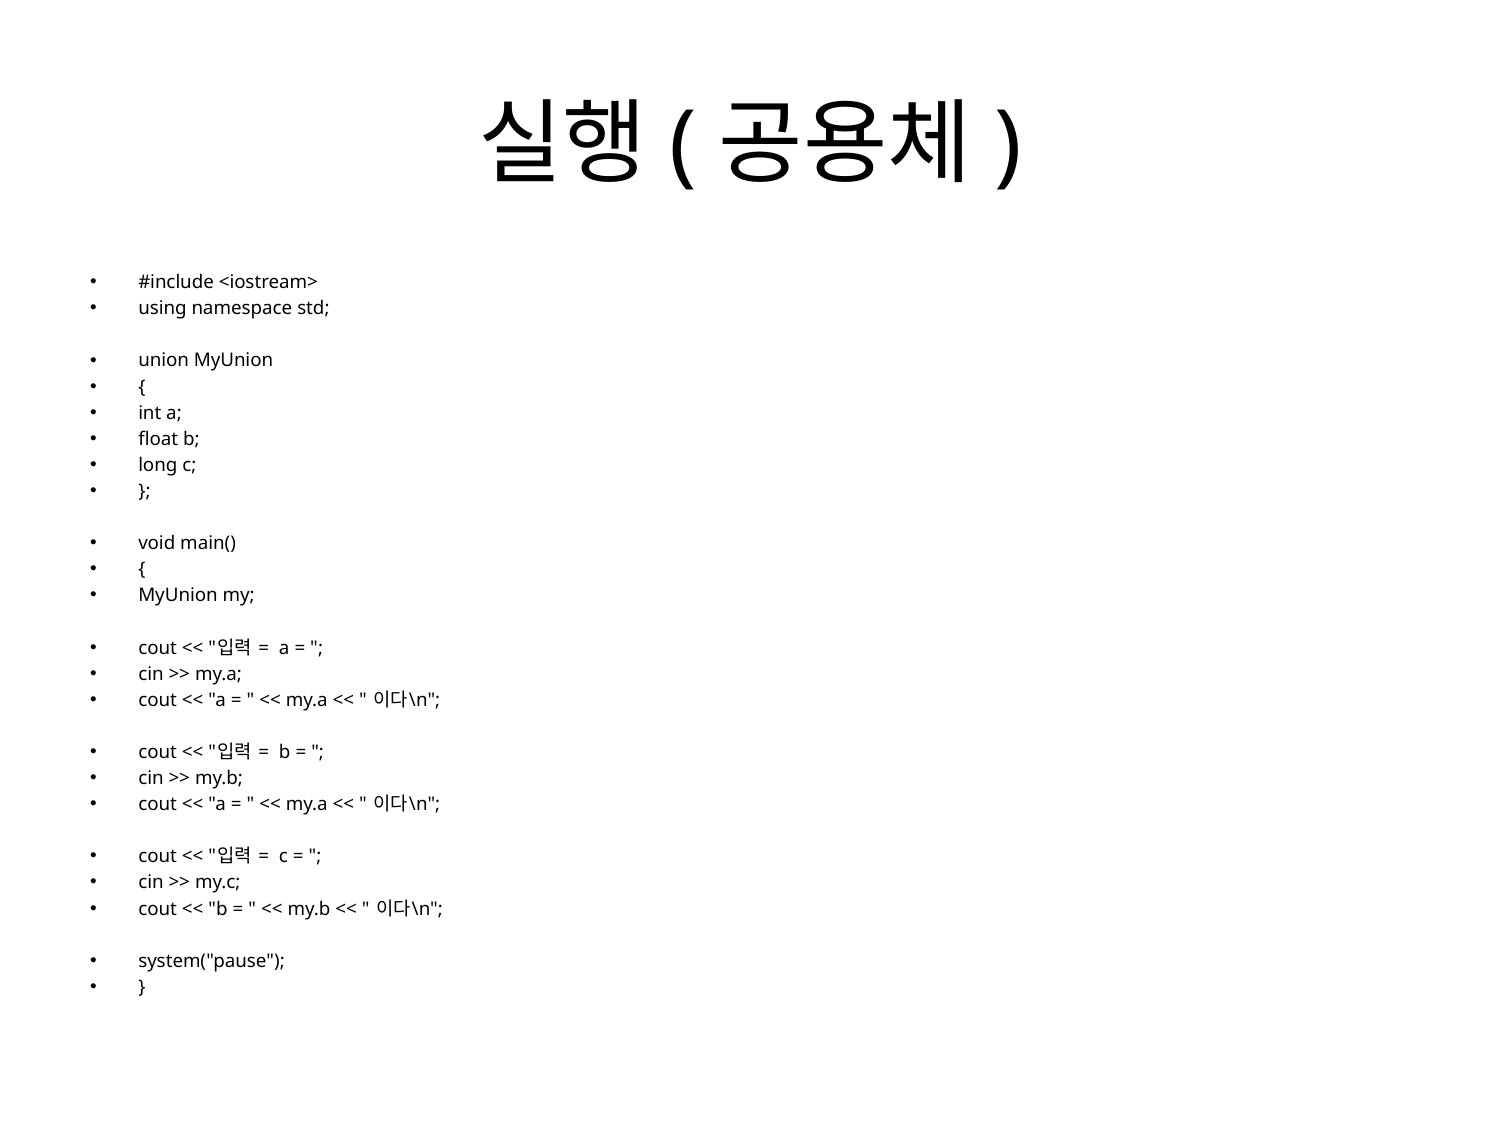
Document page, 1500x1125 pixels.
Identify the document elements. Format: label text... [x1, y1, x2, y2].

list #include <iostream> using namespace std; union MyUnion { int a; float b; long c; }; void main() { MyUnion my; cout << "입력 = a = "; cin >> my.a; cout << "a = " << my.a << " 이다\n"; cout << "입력 = b = "; cin >> my.b; cout << "a = " << my.a << " 이다\n"; cout << "입력 = c = "; cin >> my.c; cout << "b = " << my.b << " 이다\n"; system("pause"); } [75, 262, 1425, 1005]
title 실행(공용체) [75, 45, 1425, 233]
